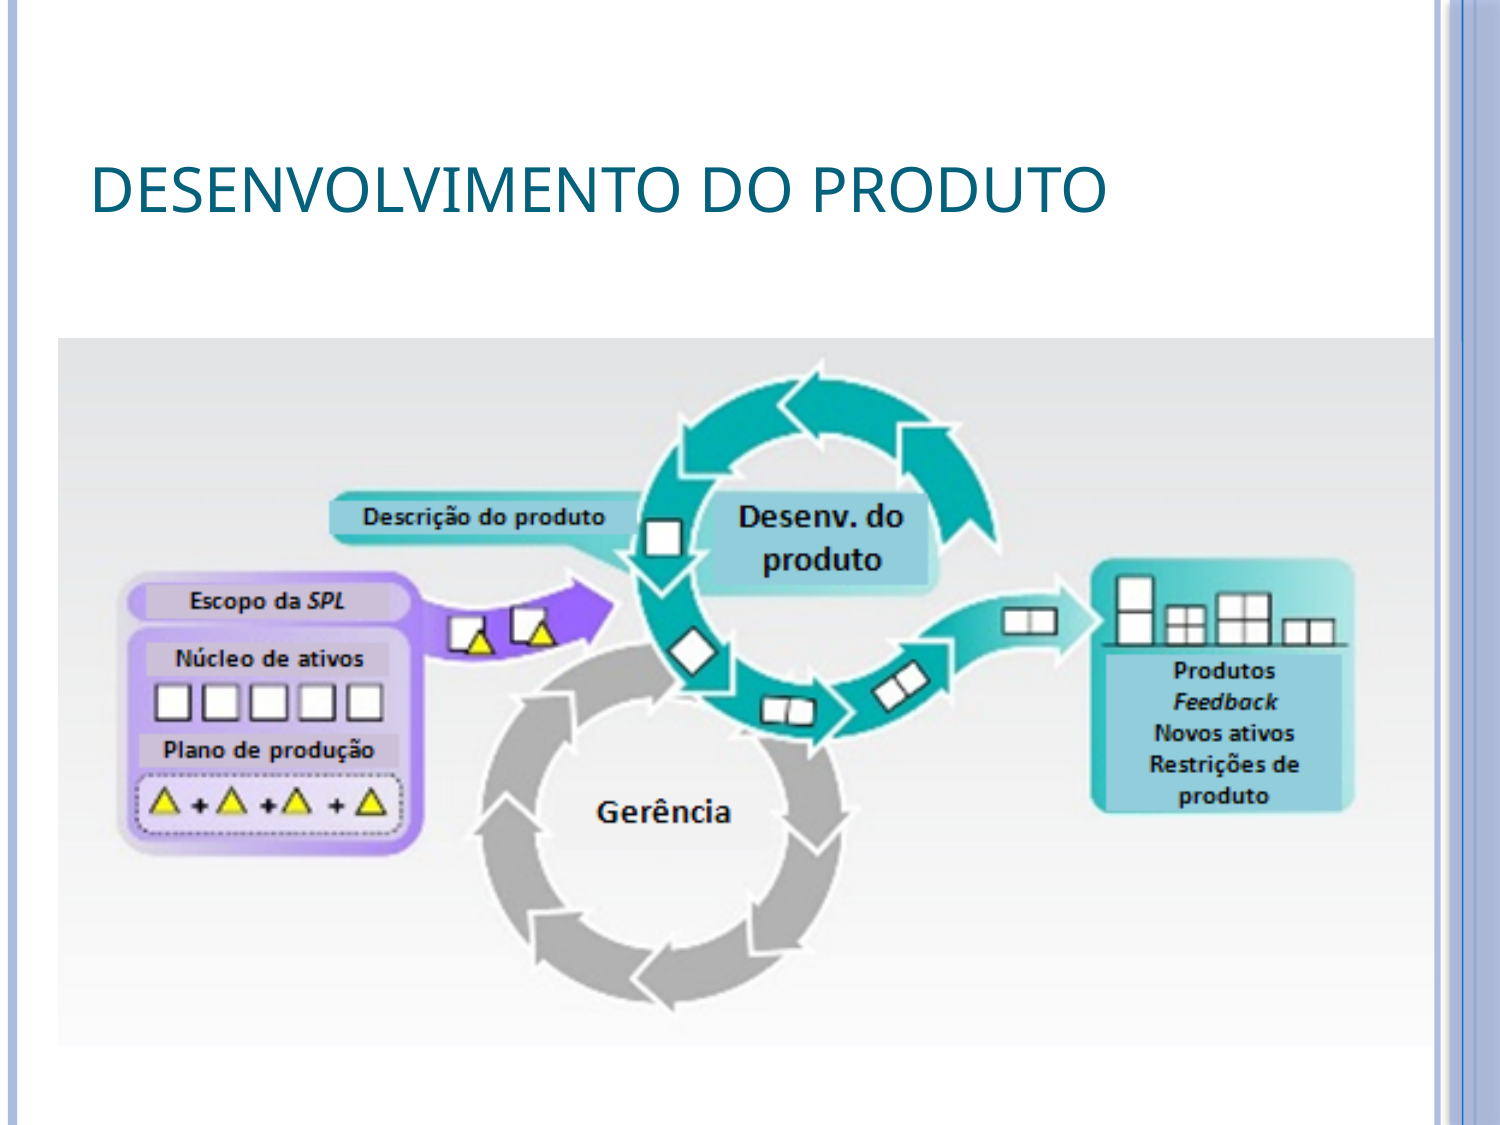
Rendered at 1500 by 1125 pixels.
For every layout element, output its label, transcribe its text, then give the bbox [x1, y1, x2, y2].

title Desenvolvimento do produto [75, 45, 1300, 233]
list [58, 337, 1434, 1048]
